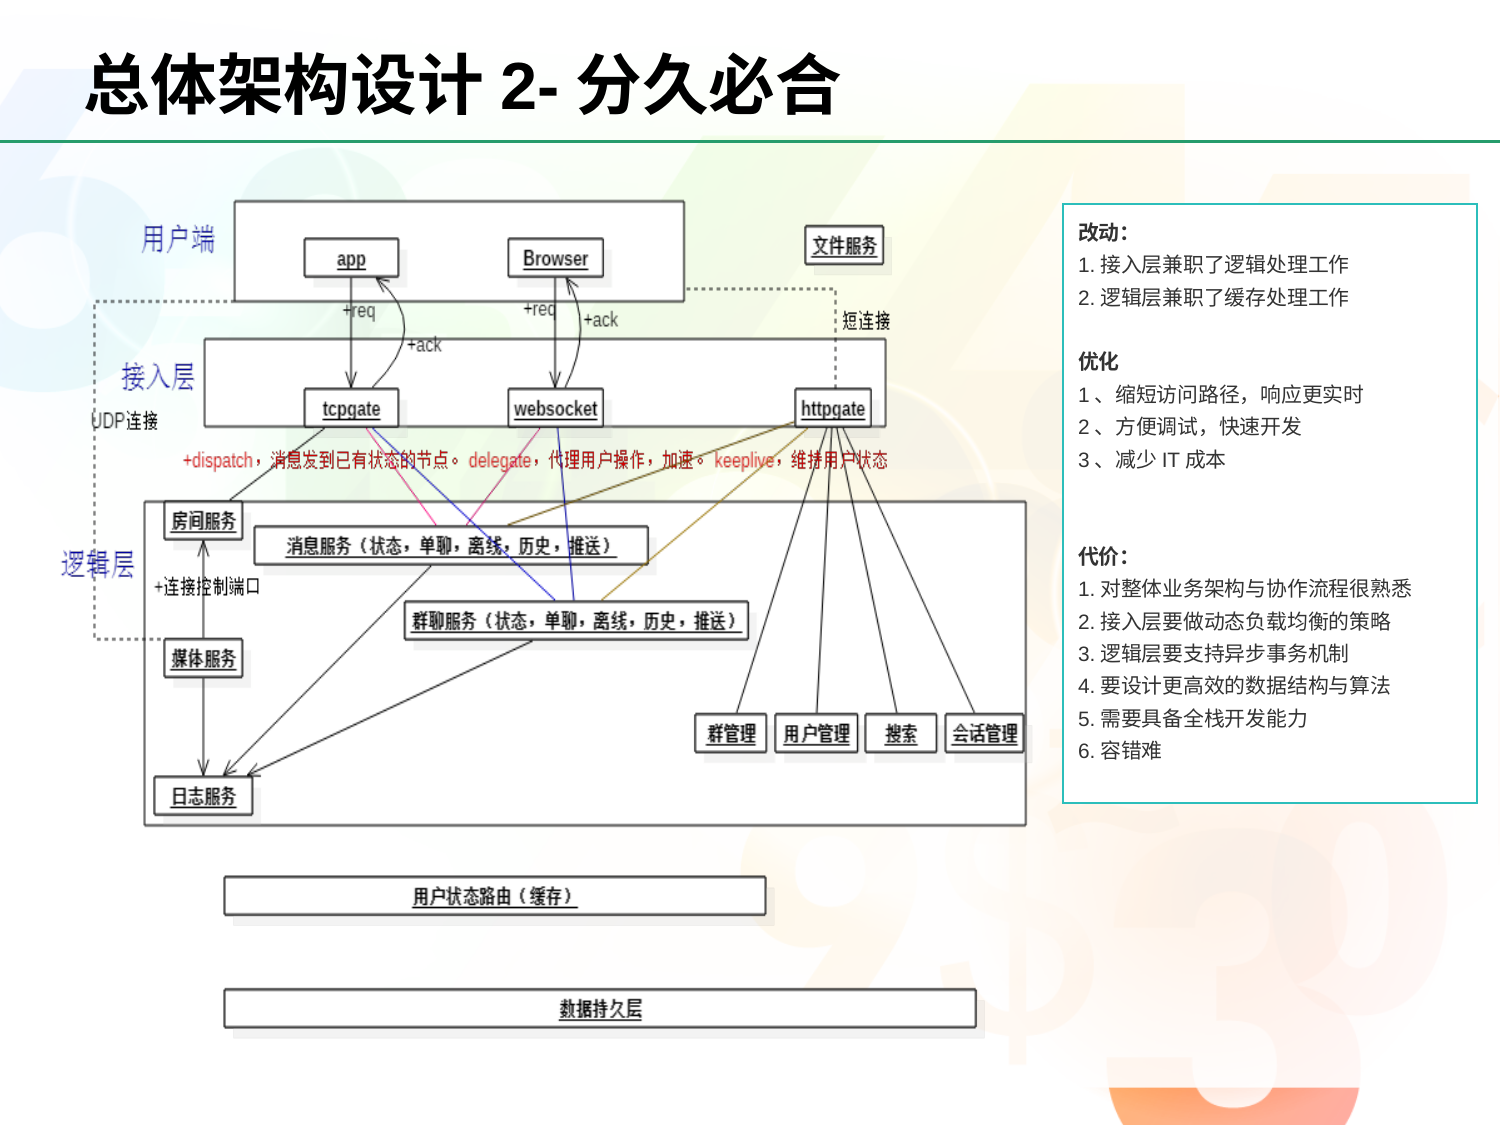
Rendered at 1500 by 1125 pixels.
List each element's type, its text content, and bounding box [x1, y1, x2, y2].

title 总体架构设计2-分久必合 [68, 16, 1429, 132]
picture [0, 143, 1500, 1125]
text_box 改动： 1.接入层兼职了逻辑处理工作 2.逻辑层兼职了缓存处理工作 优化 1、缩短访问路径，响应更实时 2、方便调试，快速开发 3、减少IT成本 代价： 1.对整体业务架构与协作流程很熟悉 2.接入层要做动态负载均衡的策略 3.逻辑层要支持异步事务机制 4.要设计更高效的数据结构与算法 5.需要具备全栈开发能力 6.容错难 [1076, 203, 1478, 804]
